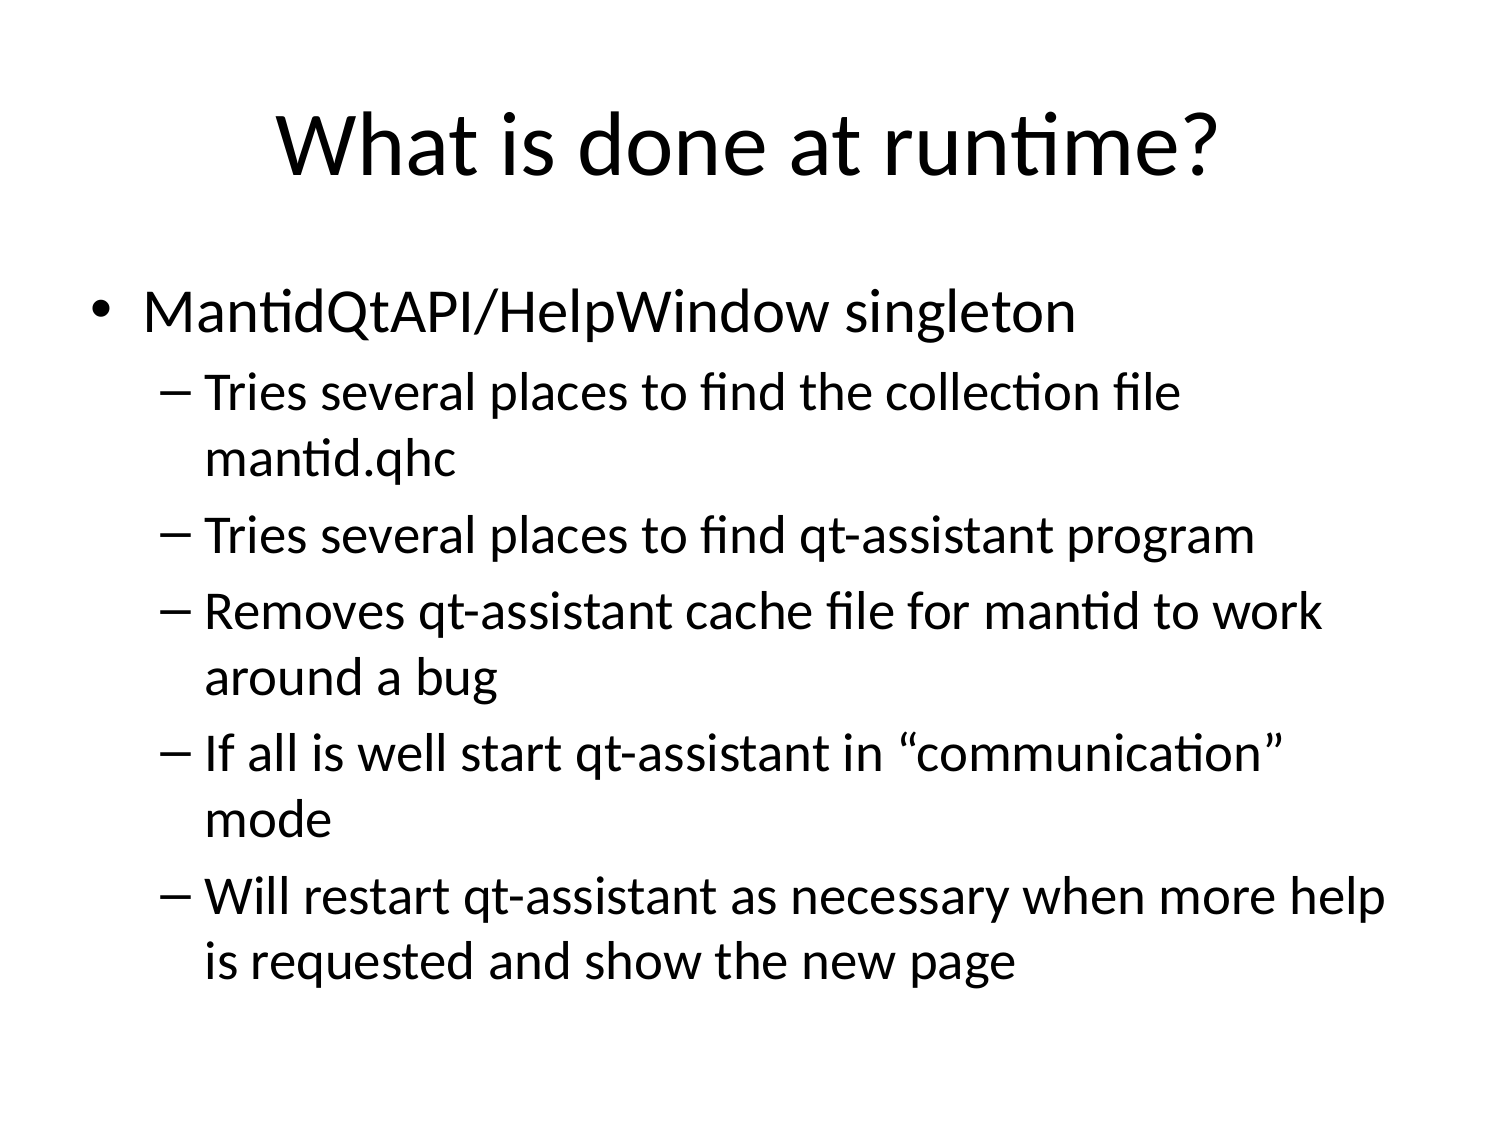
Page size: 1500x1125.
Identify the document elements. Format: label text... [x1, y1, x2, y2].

list MantidQtAPI/HelpWindow singleton Tries several places to find the collection file mantid.qhc Tries several places to find qt-assistant program Removes qt-assistant cache file for mantid to work around a bug If all is well start qt-assistant in “communication” mode Will restart qt-assistant as necessary when more help is requested and show the new page [75, 262, 1425, 1005]
title What is done at runtime? [75, 45, 1425, 233]
